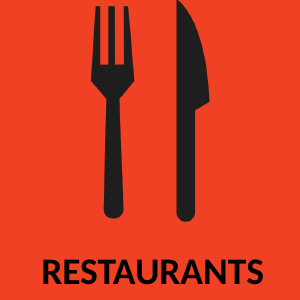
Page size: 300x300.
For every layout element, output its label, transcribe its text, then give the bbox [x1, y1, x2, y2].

text_box RESTAURANTS [26, 239, 280, 300]
picture [37, 0, 263, 225]
